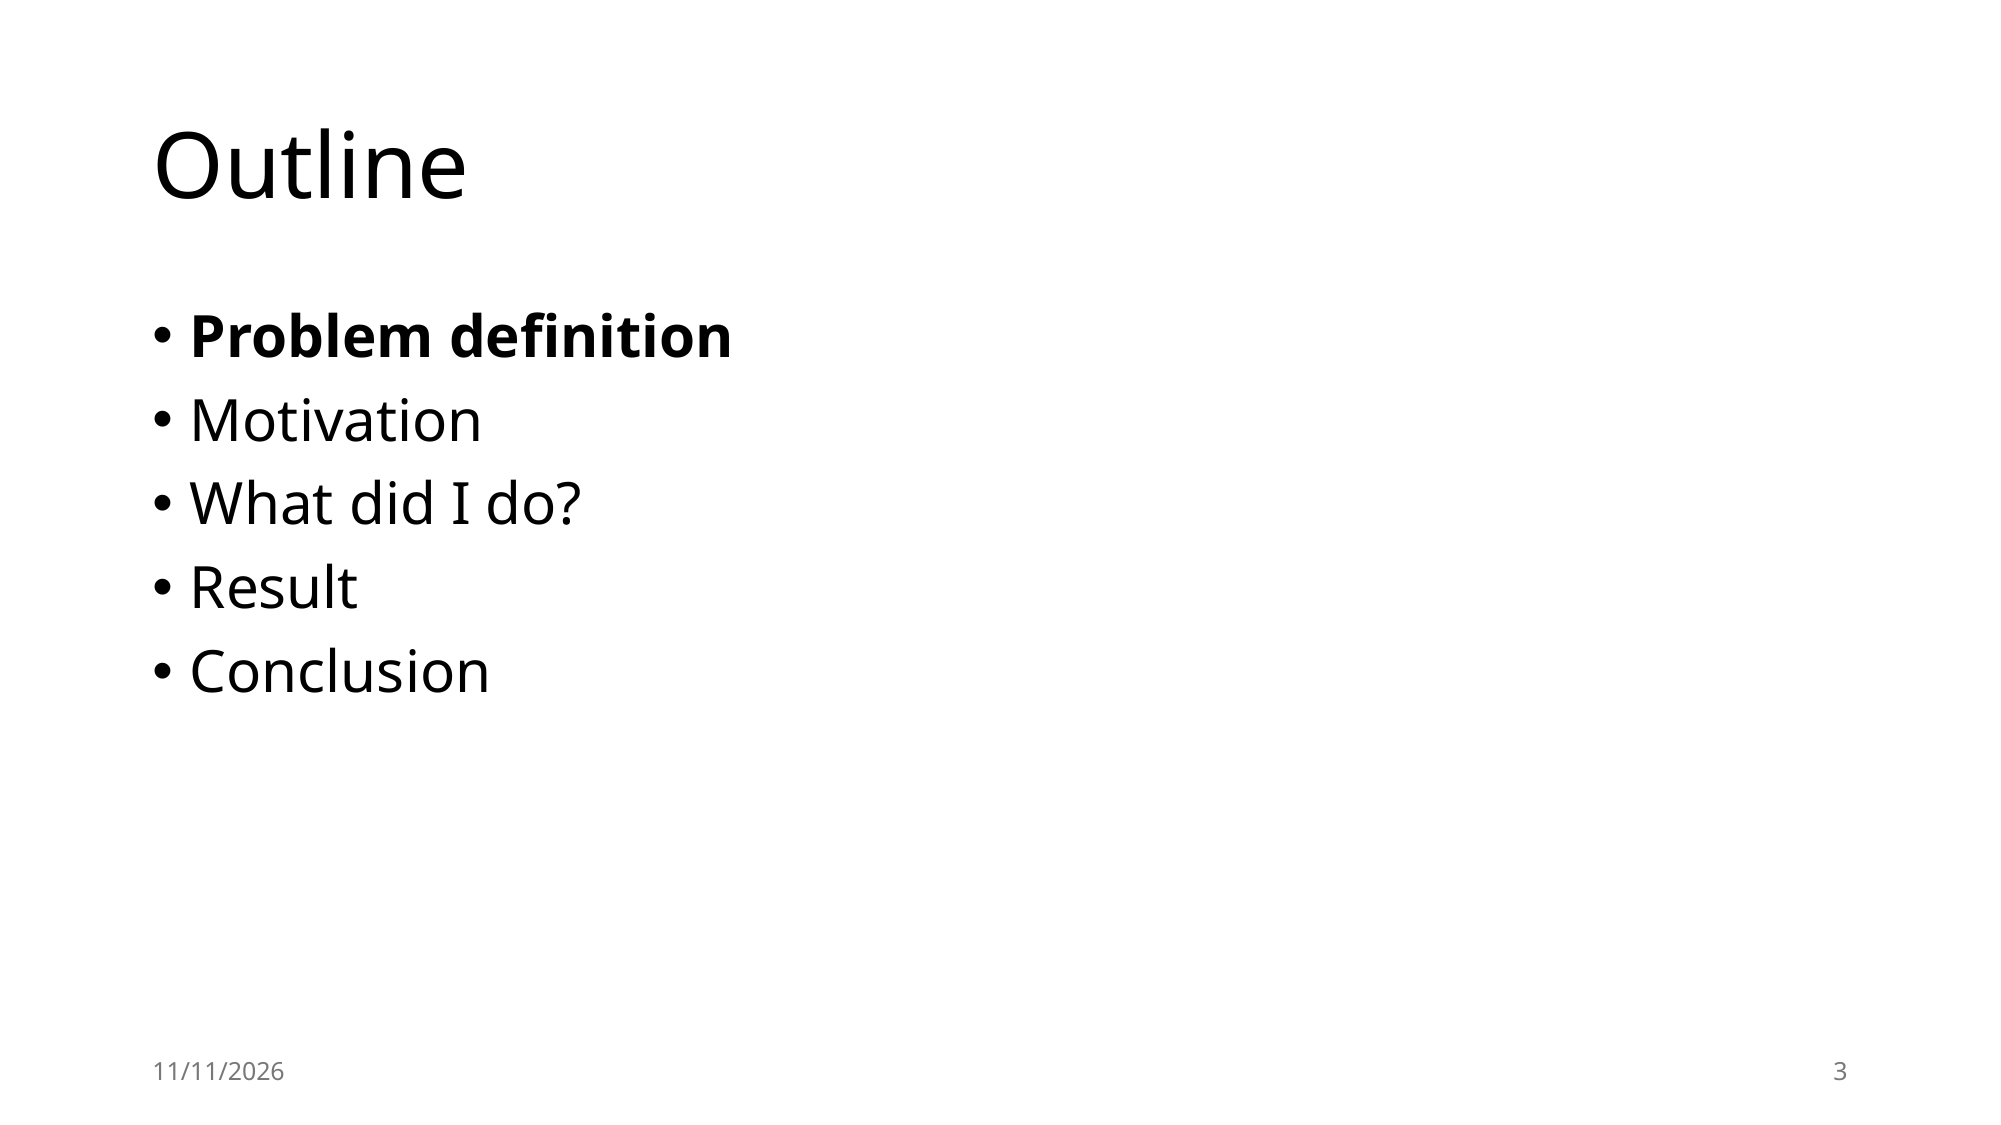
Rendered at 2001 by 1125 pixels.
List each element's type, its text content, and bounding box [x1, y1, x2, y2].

title Outline [137, 59, 1863, 278]
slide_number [137, 1042, 588, 1103]
slide_number 3 [1412, 1042, 1863, 1103]
list Problem definition Motivation What did I do? Result Conclusion [137, 299, 1863, 1014]
